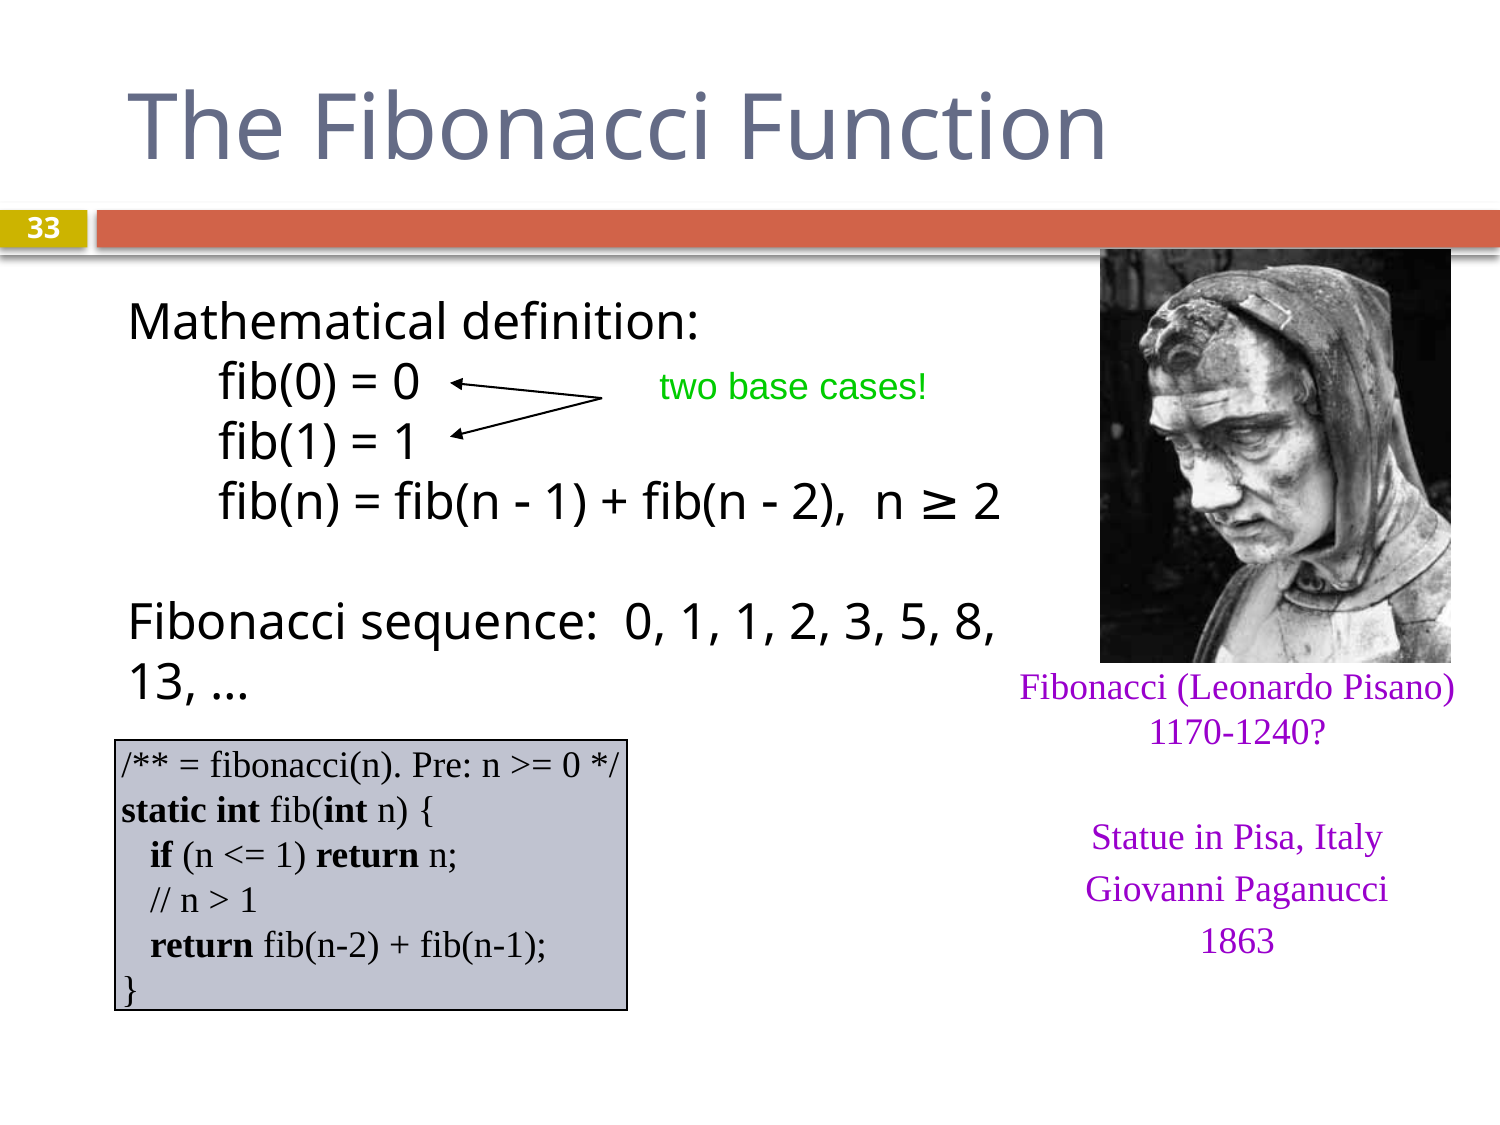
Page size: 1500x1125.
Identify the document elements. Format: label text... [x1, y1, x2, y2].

text_box Fibonacci (Leonardo Pisano) 1170-1240? Statue in Pisa, Italy Giovanni Paganucci 1863 [999, 662, 1475, 1050]
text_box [449, 362, 987, 437]
list Mathematical definition: fib(0) = 0 fib(1) = 1 fib(n) = fib(n - 1) + fib(n - 2), n ≥ 2 Fibonacci sequence: 0, 1, 1, 2, 3, 5, 8, 13, … [112, 281, 1038, 958]
title The Fibonacci Function [112, 28, 1388, 218]
slide_number 33 [0, 208, 88, 249]
text_box /** = fibonacci(n). Pre: n >= 0 */ static int fib(int n) { if (n <= 1) return n; // n > 1 return fib(n-2) + fib(n-1); } [114, 739, 627, 1010]
picture [1099, 249, 1452, 663]
